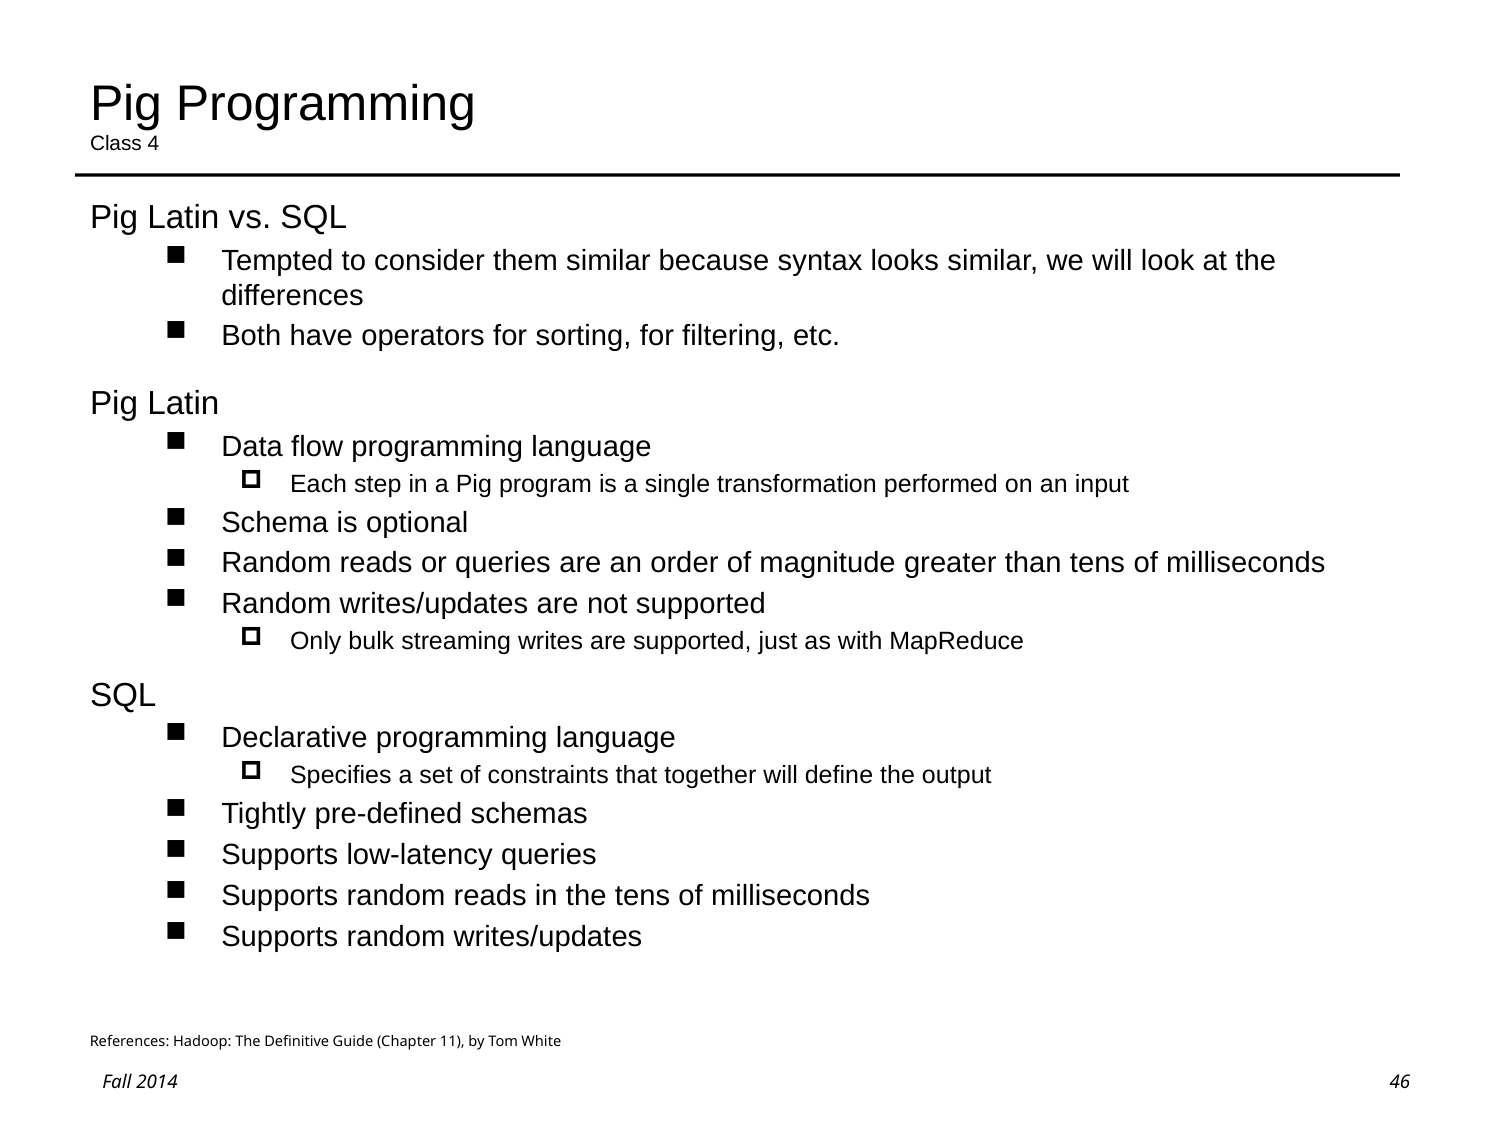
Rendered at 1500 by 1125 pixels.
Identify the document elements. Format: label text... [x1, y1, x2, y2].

title Pig Programming Class 4 [75, 45, 1425, 163]
text_box References: Hadoop: The Definitive Guide (Chapter 11), by Tom White [74, 1024, 1425, 1058]
list Pig Latin vs. SQL Tempted to consider them similar because syntax looks similar, we will look at the differences Both have operators for sorting, for filtering, etc. Pig Latin Data flow programming language Each step in a Pig program is a single transformation performed on an input Schema is optional Random reads or queries are an order of magnitude greater than tens of milliseconds Random writes/updates are not supported Only bulk streaming writes are supported, just as with MapReduce SQL Declarative programming language Specifies a set of constraints that together will define the output Tightly pre-defined schemas Supports low-latency queries Supports random reads in the tens of milliseconds Supports random writes/updates [75, 187, 1425, 1006]
slide_number 46 [1074, 1062, 1425, 1100]
